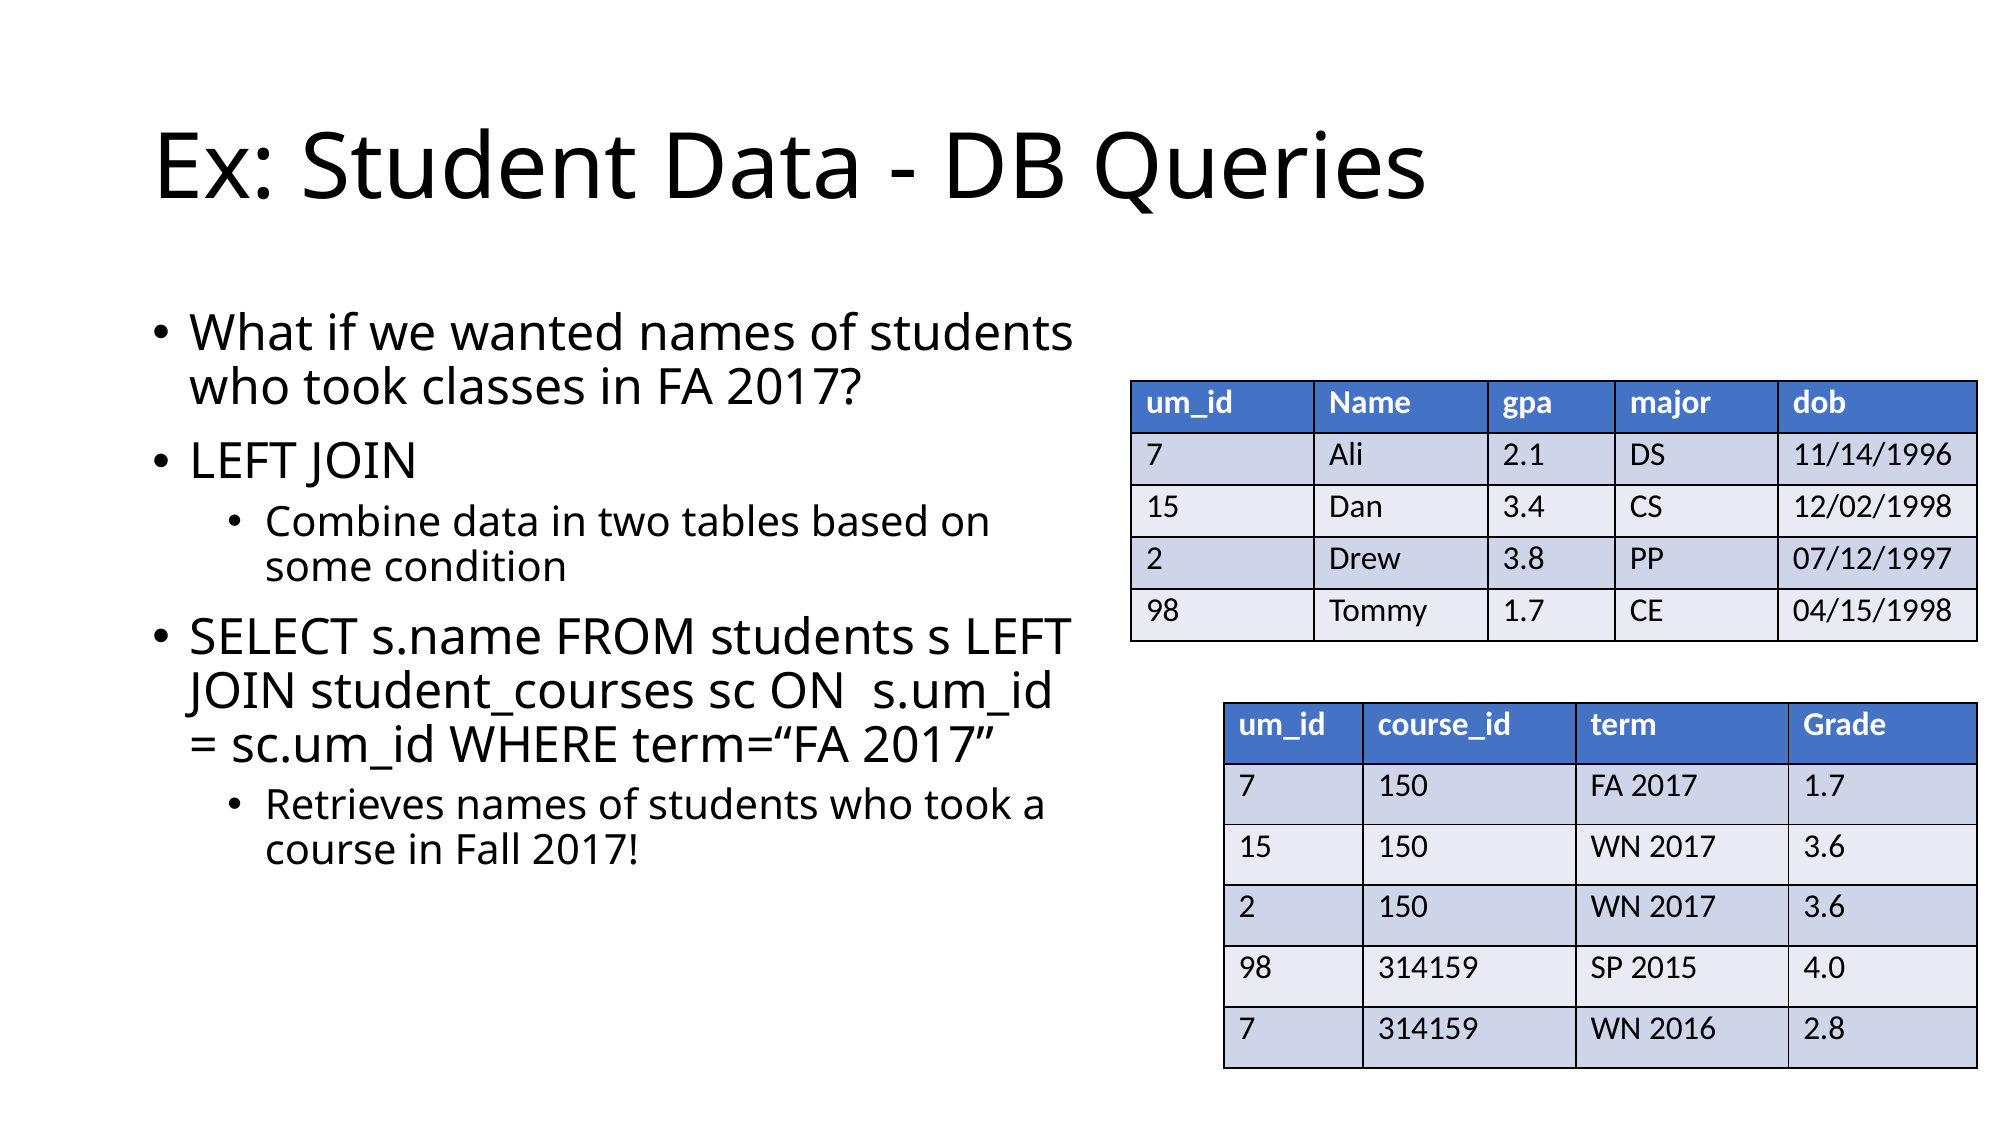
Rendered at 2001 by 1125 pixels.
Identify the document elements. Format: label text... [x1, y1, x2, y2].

table_cell 2.8 [1789, 1008, 1976, 1067]
table_cell 1.7 [1789, 765, 1976, 824]
table_cell 12/02/1998 [1779, 486, 1976, 536]
table_cell 314159 [1364, 1008, 1575, 1067]
table_cell WN 2017 [1577, 825, 1788, 884]
table_cell 150 [1364, 765, 1575, 824]
table_cell DS [1616, 434, 1777, 484]
table_cell Drew [1315, 538, 1487, 588]
table_cell 2 [1132, 538, 1313, 588]
table_header gpa [1489, 382, 1614, 432]
table_header um_id [1132, 382, 1313, 432]
table_cell 1.7 [1489, 590, 1614, 640]
table_cell CS [1616, 486, 1777, 536]
table_cell 3.6 [1789, 886, 1976, 945]
table_header dob [1779, 382, 1976, 432]
table_cell 2 [1225, 886, 1362, 945]
table_cell 04/15/1998 [1779, 590, 1976, 640]
table_cell 98 [1132, 590, 1313, 640]
table_cell 7 [1225, 765, 1362, 824]
list What if we wanted names of students who took classes in FA 2017? LEFT JOIN Combine data in two tables based on some condition SELECT s.name FROM students s LEFT JOIN student_courses sc ON s.um_id = sc.um_id WHERE term=“FA 2017” Retrieves names of students who took a course in Fall 2017! [137, 299, 1110, 1014]
table_cell 3.4 [1489, 486, 1614, 536]
table_cell 11/14/1996 [1779, 434, 1976, 484]
table_cell Dan [1315, 486, 1487, 536]
table_header course_id [1364, 704, 1575, 763]
table_cell Ali [1315, 434, 1487, 484]
table_cell 150 [1364, 886, 1575, 945]
table_cell 15 [1225, 825, 1362, 884]
table_cell 150 [1364, 825, 1575, 884]
table_cell FA 2017 [1577, 765, 1788, 824]
table_header major [1616, 382, 1777, 432]
table_header um_id [1225, 704, 1362, 763]
table_header term [1577, 704, 1788, 763]
table_cell Tommy [1315, 590, 1487, 640]
table_cell 7 [1225, 1008, 1362, 1067]
table_cell PP [1616, 538, 1777, 588]
table_cell CE [1616, 590, 1777, 640]
title Ex: Student Data - DB Queries [137, 59, 1863, 278]
table_header Name [1315, 382, 1487, 432]
table_cell 4.0 [1789, 947, 1976, 1006]
table_header Grade [1789, 704, 1976, 763]
table_cell SP 2015 [1577, 947, 1788, 1006]
table_cell 15 [1132, 486, 1313, 536]
table_cell 3.6 [1789, 825, 1976, 884]
table_cell 2.1 [1489, 434, 1614, 484]
table_cell WN 2016 [1577, 1008, 1788, 1067]
table_cell 7 [1132, 434, 1313, 484]
table_cell 98 [1225, 947, 1362, 1006]
table_cell 3.8 [1489, 538, 1614, 588]
table_cell 314159 [1364, 947, 1575, 1006]
table_cell WN 2017 [1577, 886, 1788, 945]
table_cell 07/12/1997 [1779, 538, 1976, 588]
